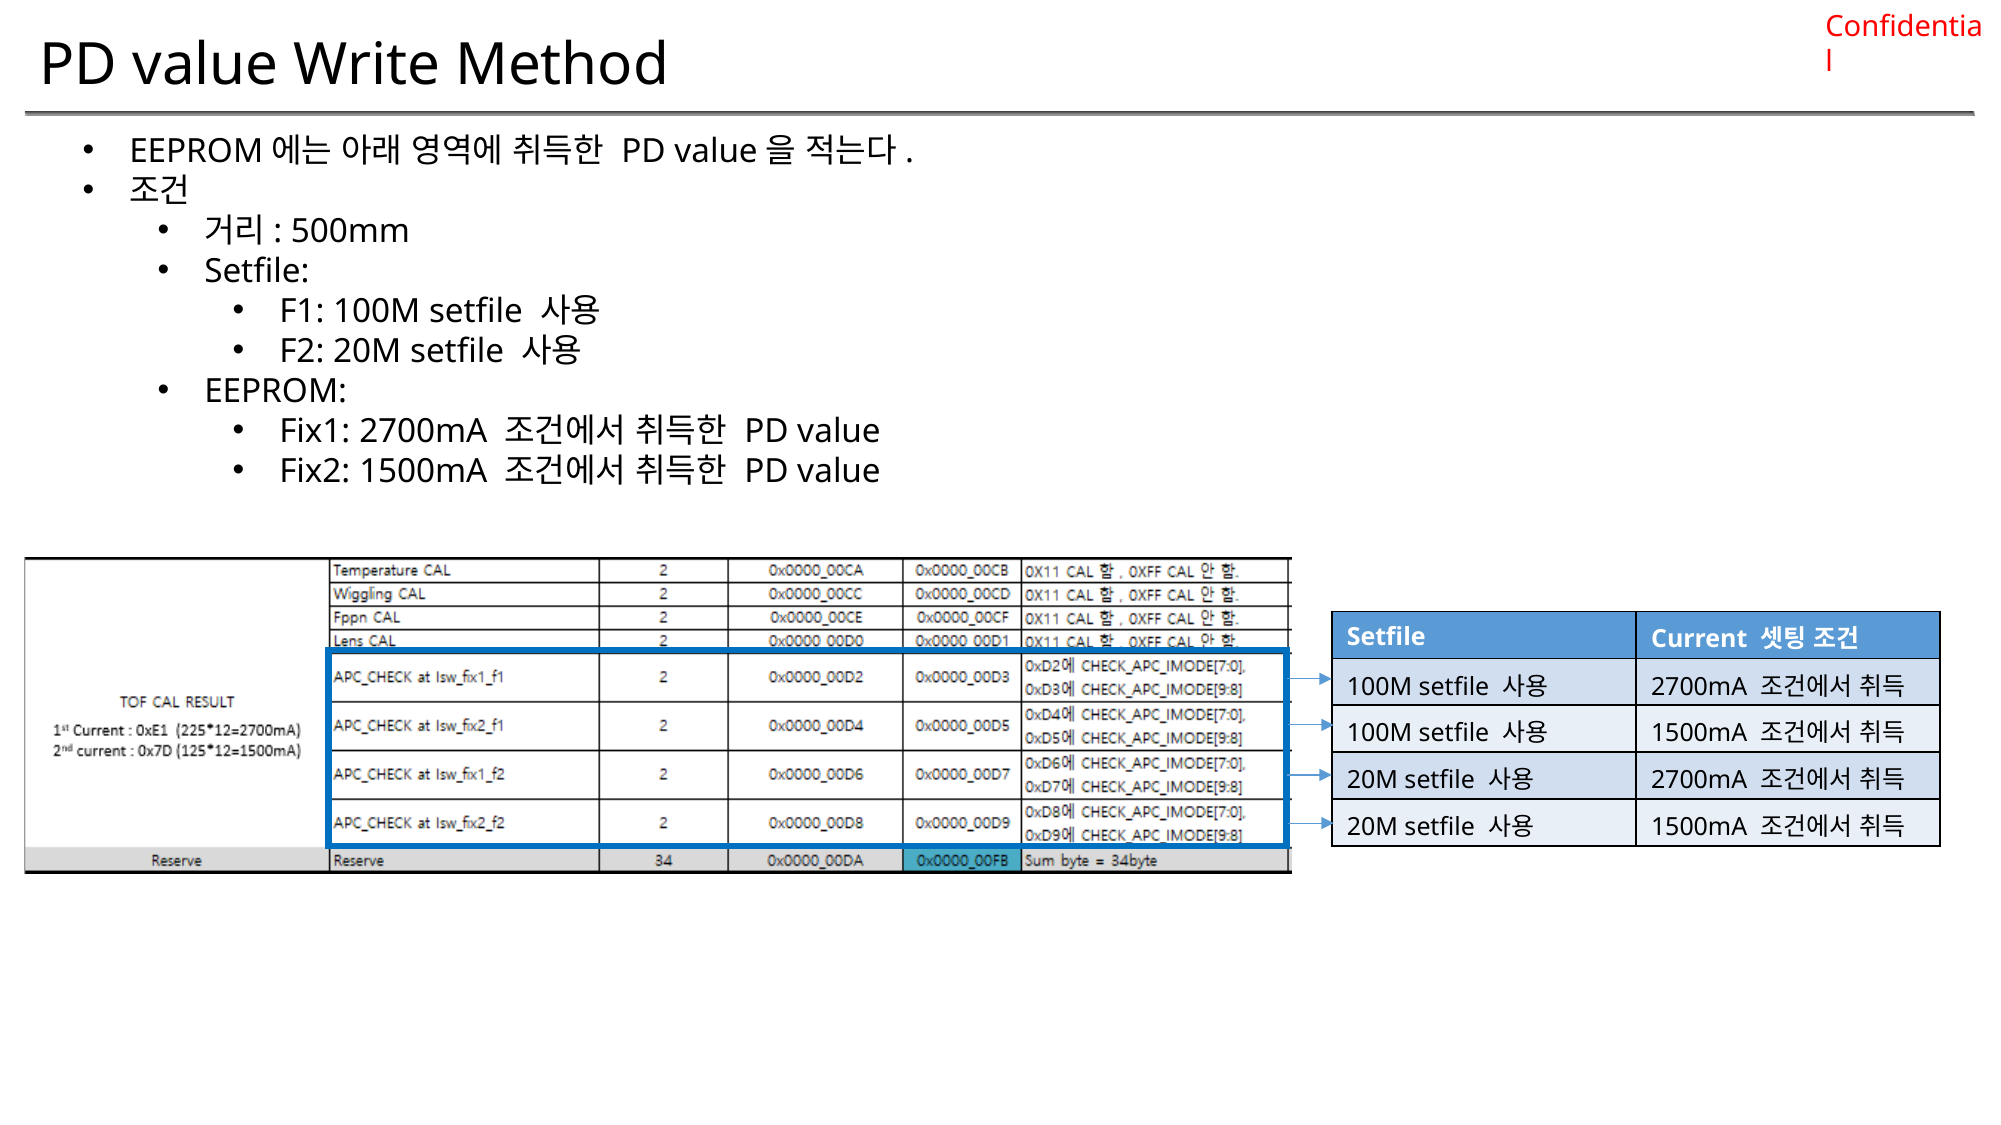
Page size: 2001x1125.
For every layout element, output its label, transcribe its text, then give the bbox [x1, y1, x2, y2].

table_cell 1500mA 조건에서 취득 [1637, 800, 1939, 845]
title PD value Write Method [24, 26, 1750, 106]
table_header Setfile [1333, 612, 1635, 658]
table_cell 2700mA 조건에서 취득 [1637, 659, 1939, 704]
table_cell 20M setfile 사용 [1333, 753, 1635, 798]
table_cell 2700mA 조건에서 취득 [1637, 753, 1939, 798]
table_header Current 셋팅 조건 [1637, 612, 1939, 658]
text_box EEPROM에는 아래 영역에 취득한 PD value을 적는다. 조건 거리: 500mm Setfile: F1: 100M setfile 사용 F2: 20M setfile 사용 EEPROM: Fix1: 2700mA 조건에서 취득한 PD value Fix2: 1500mA 조건에서 취득한 PD value [67, 122, 929, 536]
table_cell 100M setfile 사용 [1333, 659, 1635, 704]
table_cell 100M setfile 사용 [1333, 706, 1635, 751]
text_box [24, 557, 1292, 874]
table_cell 1500mA 조건에서 취득 [1637, 706, 1939, 751]
picture [24, 111, 1975, 116]
table_cell 20M setfile 사용 [1333, 800, 1635, 845]
